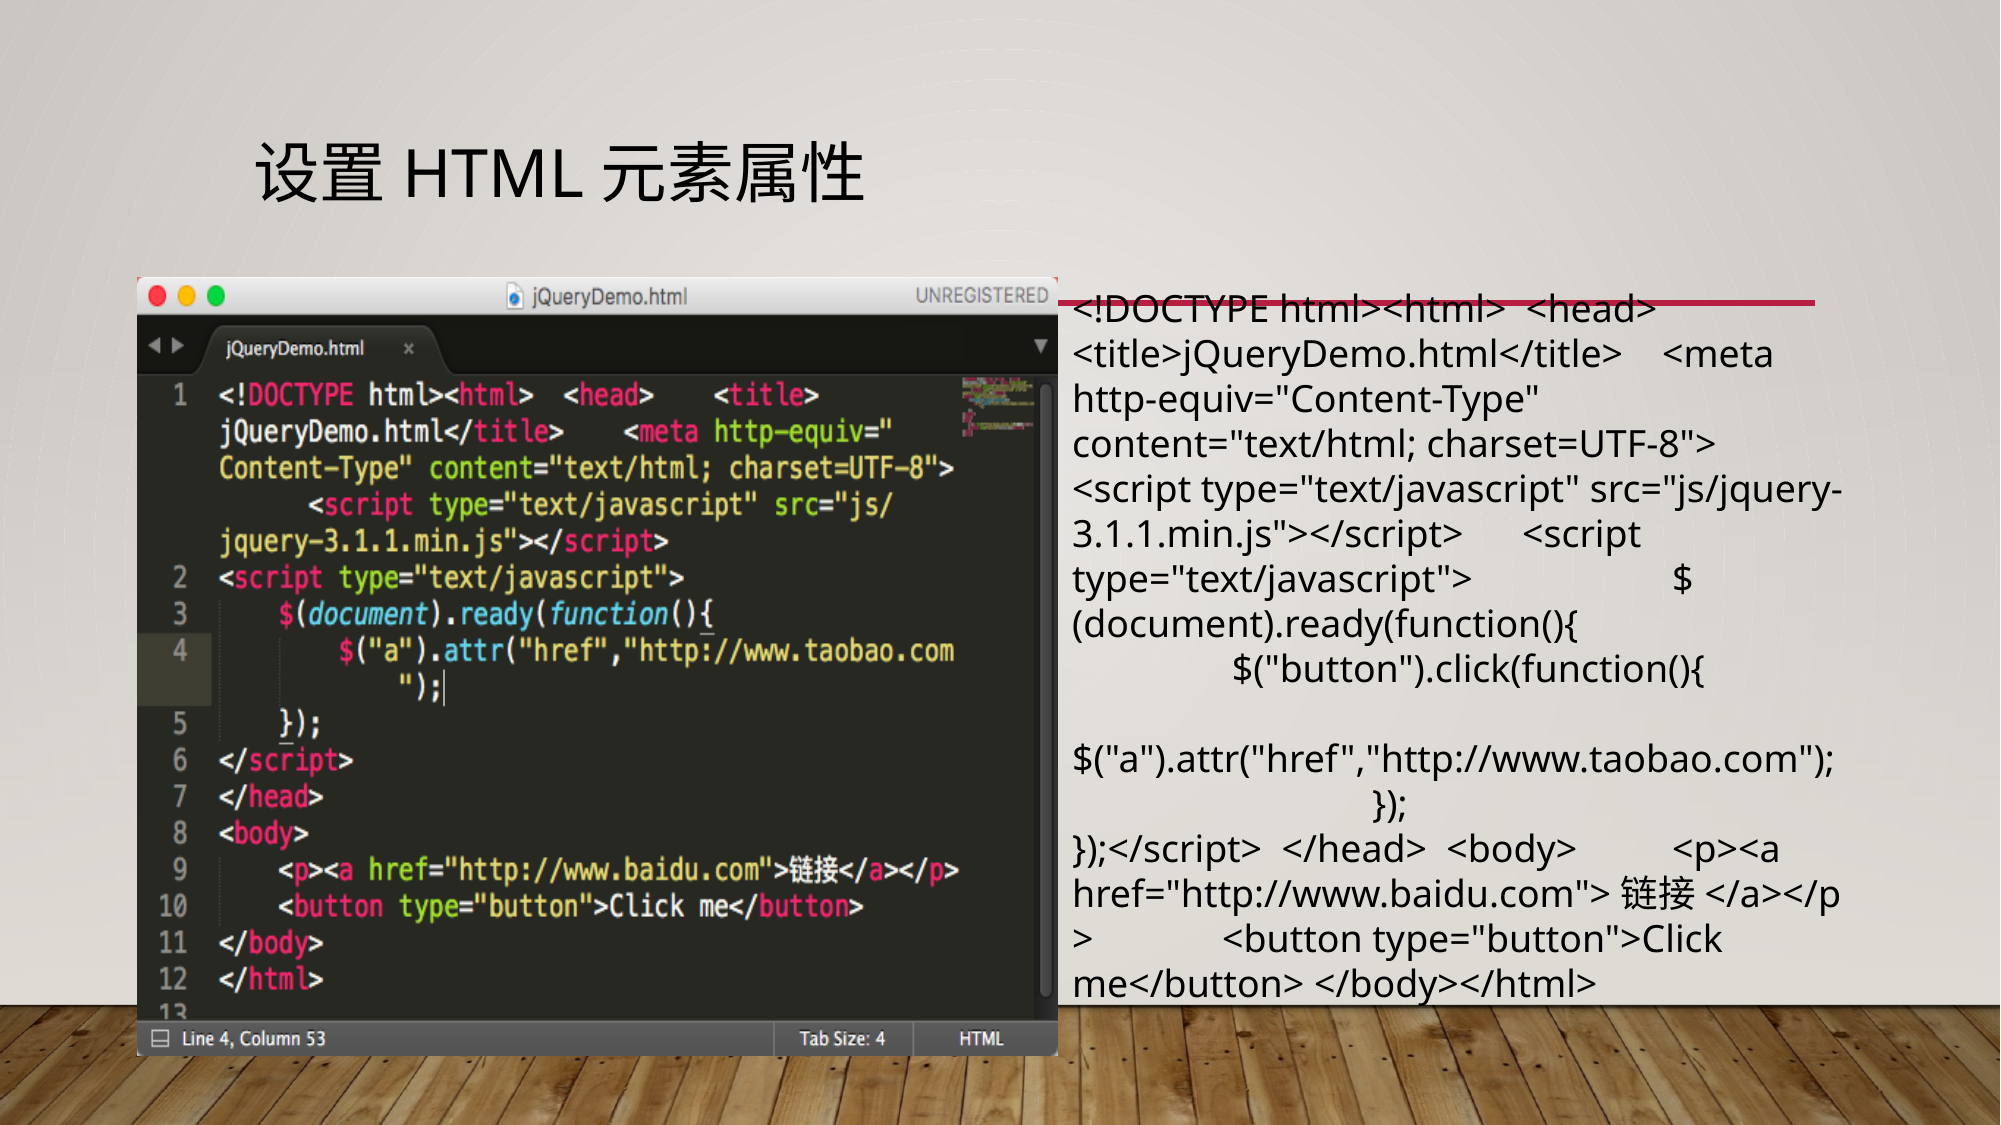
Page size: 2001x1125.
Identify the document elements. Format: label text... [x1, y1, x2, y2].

picture [0, 277, 2000, 1125]
title 设置HTML元素属性 [238, 131, 1814, 277]
text_box <!DOCTYPE html><html> <head> <title>jQueryDemo.html</title> <meta http-equiv="Content-Type" content="text/html; charset=UTF-8"> <script type="text/javascript" src="js/jquery-3.1.1.min.js"></script> <script type="text/javascript"> $(document).ready(function(){ $("button").click(function(){ $("a").attr("href","http://www.taobao.com"); }); });</script> </head> <body> <p><a href="http://www.baidu.com">链接</a></p> <button type="button">Click me</button> </body></html> [1058, 277, 1863, 1012]
